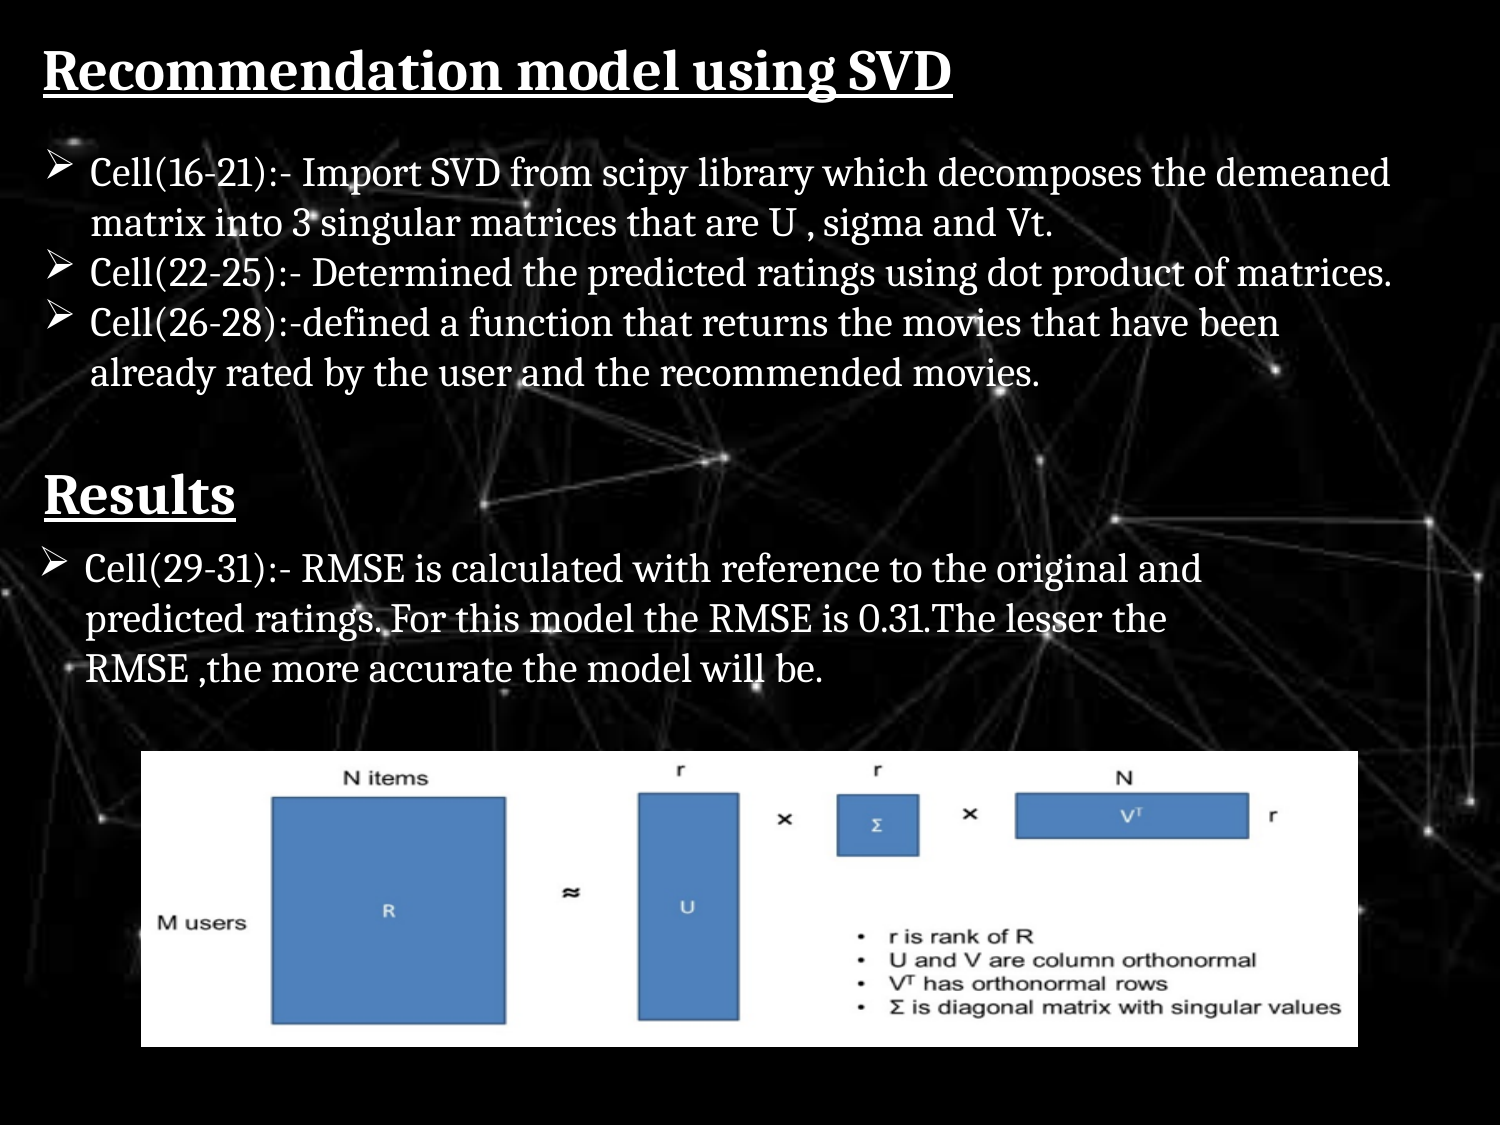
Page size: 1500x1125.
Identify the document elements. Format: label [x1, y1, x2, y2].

list [0, 0, 1500, 1125]
picture [140, 751, 1358, 1048]
